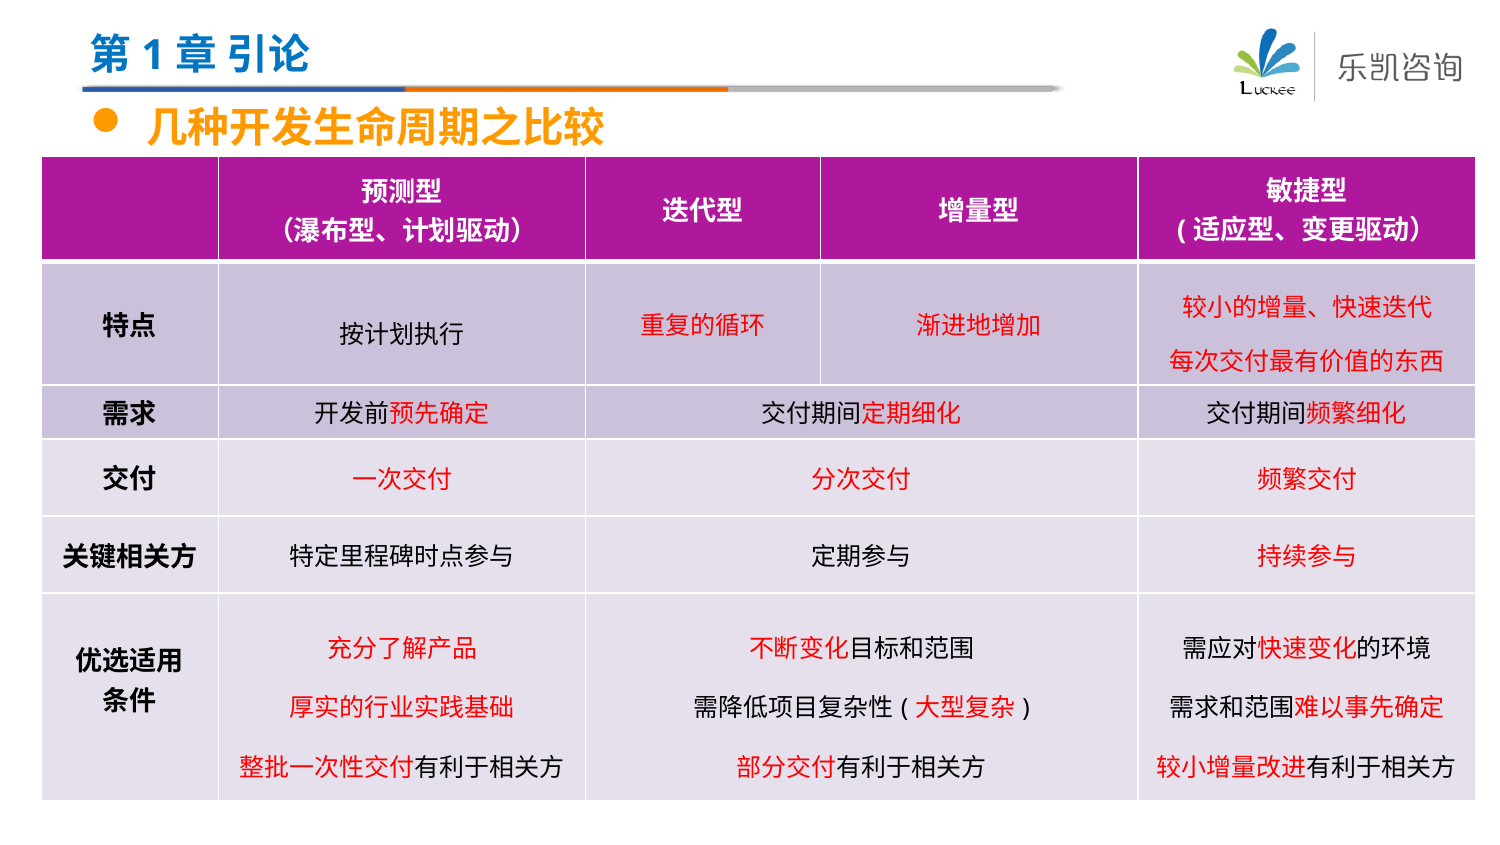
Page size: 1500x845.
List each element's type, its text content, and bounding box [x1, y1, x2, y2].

table_cell 需求 [42, 386, 218, 438]
table_cell 重复的循环 [586, 264, 820, 384]
picture [52, 79, 1107, 94]
table_cell 交付期间频繁细化 [1139, 386, 1475, 438]
table_header [42, 157, 218, 259]
table_header 敏捷型 (适应型、变更驱动） [1139, 157, 1475, 259]
table_cell 需应对快速变化的环境 需求和范围难以事先确定 较小增量改进有利于相关方 [1139, 594, 1475, 800]
table_cell 充分了解产品 厚实的行业实践基础 整批一次性交付有利于相关方 [219, 594, 585, 800]
table_cell 较小的增量、快速迭代 每次交付最有价值的东西 [1139, 264, 1475, 384]
table_cell 特定里程碑时点参与 [219, 517, 585, 592]
table_cell 优选适用 条件 [42, 594, 218, 800]
table_cell 开发前预先确定 [219, 386, 585, 438]
picture [1202, 8, 1483, 109]
table_cell 分次交付 [586, 440, 1137, 515]
table_cell 特点 [42, 264, 218, 384]
table_cell 频繁交付 [1139, 440, 1475, 515]
table_cell 渐进地增加 [821, 264, 1137, 384]
table_header 预测型 （瀑布型、计划驱动） [219, 157, 585, 259]
table_cell 按计划执行 [219, 264, 585, 384]
table_cell 交付期间定期细化 [586, 386, 1137, 438]
table_cell 一次交付 [219, 440, 585, 515]
table_cell 不断变化目标和范围 需降低项目复杂性(大型复杂) 部分交付有利于相关方 [586, 594, 1137, 800]
text_box 几种开发生命周期之比较 [75, 103, 1105, 148]
table_cell 交付 [42, 440, 218, 515]
table_cell 持续参与 [1139, 517, 1475, 592]
table_cell 定期参与 [586, 517, 1137, 592]
table_header 迭代型 [586, 157, 820, 259]
title 第1章 引论 [75, 20, 1105, 79]
table_header 增量型 [821, 157, 1137, 259]
table_cell 关键相关方 [42, 517, 218, 592]
